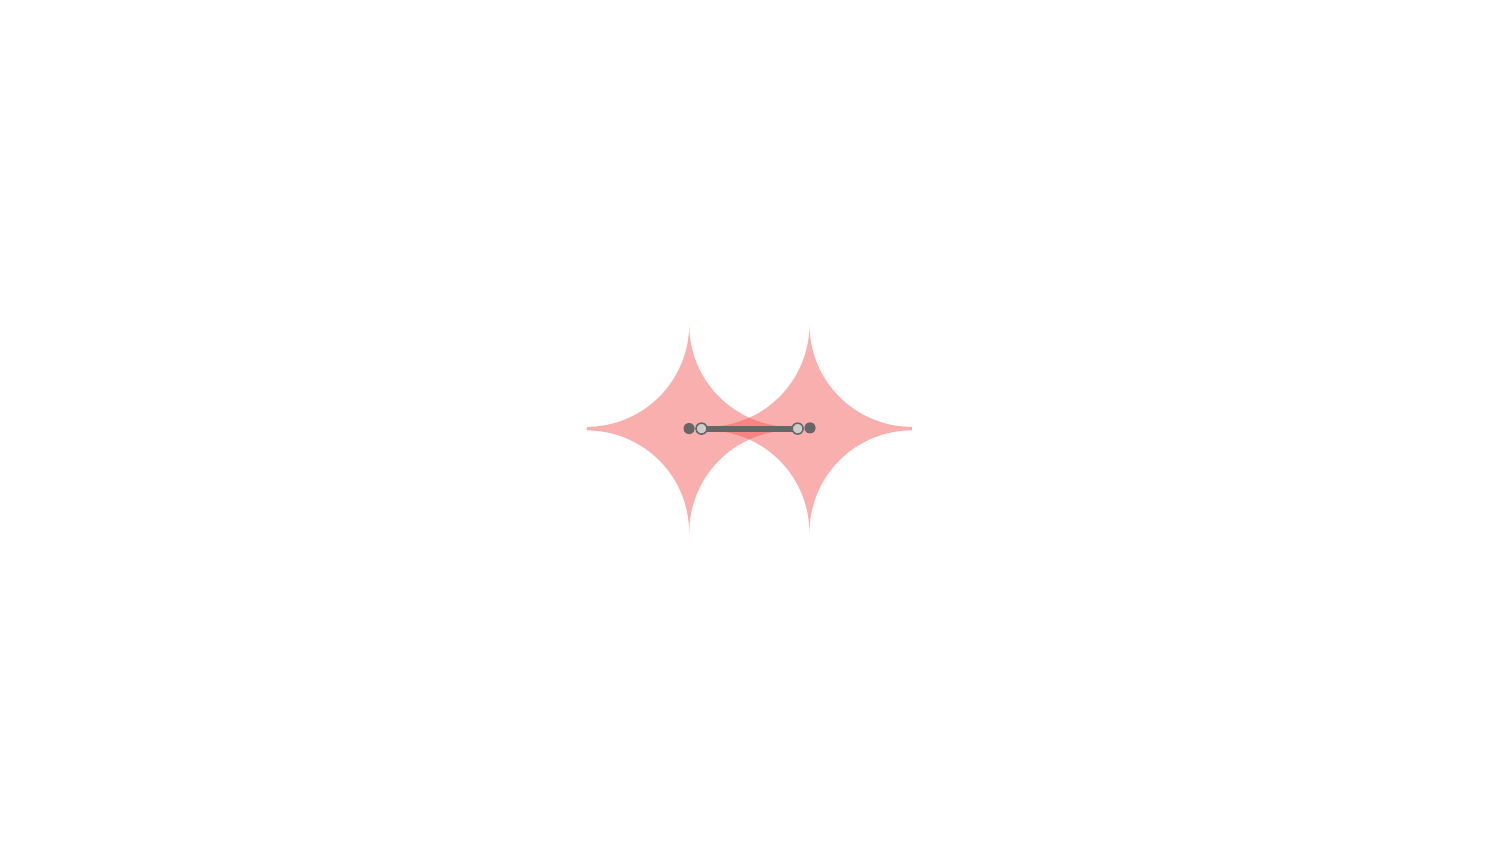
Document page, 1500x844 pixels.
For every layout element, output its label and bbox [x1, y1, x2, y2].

text_box [695, 422, 804, 435]
text_box [586, 324, 758, 533]
text_box [750, 324, 912, 533]
text_box [806, 423, 815, 433]
text_box [684, 423, 692, 434]
